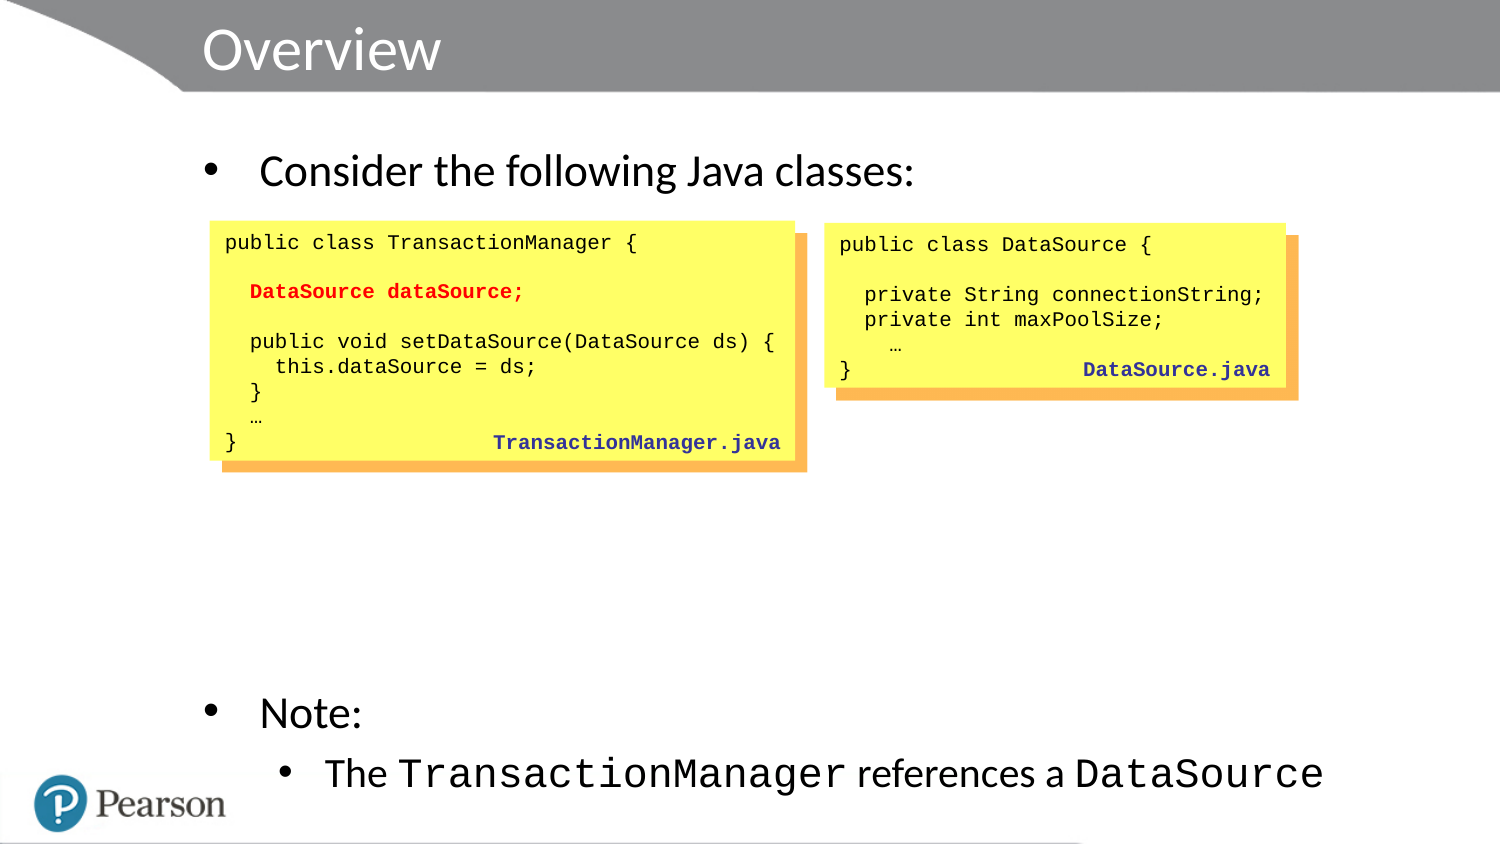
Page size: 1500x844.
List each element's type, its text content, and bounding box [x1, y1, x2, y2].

text_box public class DataSource { private String connectionString; private int maxPoolSize; … } [824, 222, 1286, 388]
text_box public class TransactionManager { DataSource dataSource; public void setDataSource(DataSource ds) { this.dataSource = ds; } … } [209, 220, 796, 461]
list Consider the following Java classes: Note: The TransactionManager references a DataSource [188, 133, 1425, 716]
text_box TransactionManager.java [474, 421, 796, 461]
title Overview [187, 0, 1426, 93]
text_box DataSource.java [964, 348, 1286, 388]
picture [0, 0, 1500, 844]
